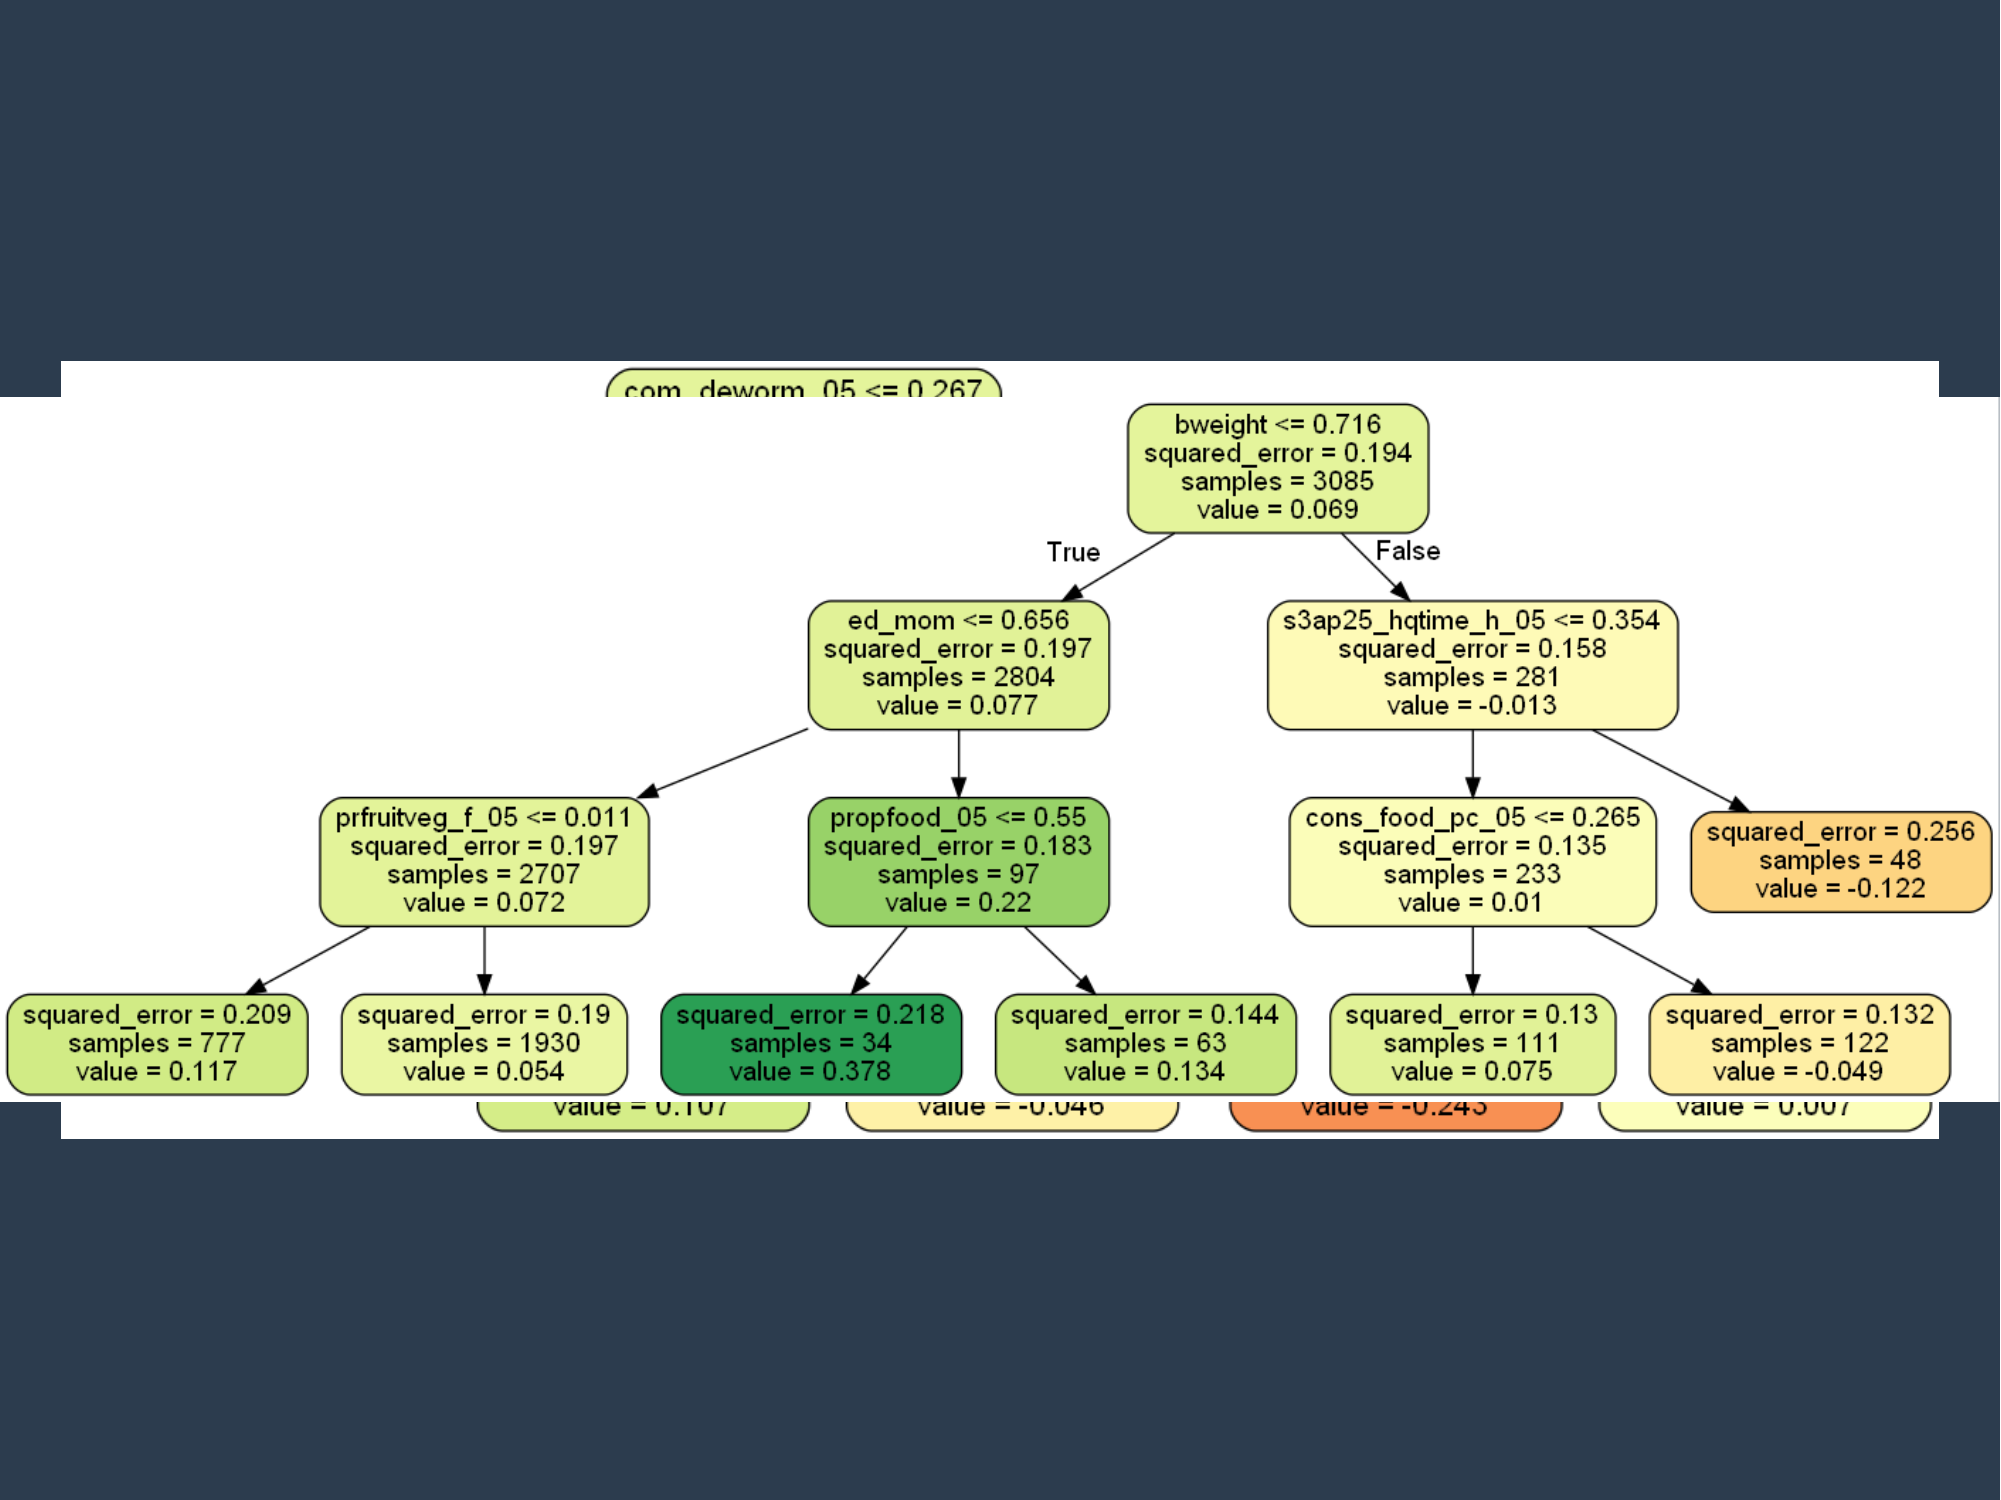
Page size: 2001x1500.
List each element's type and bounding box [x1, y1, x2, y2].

picture [0, 361, 2000, 1139]
